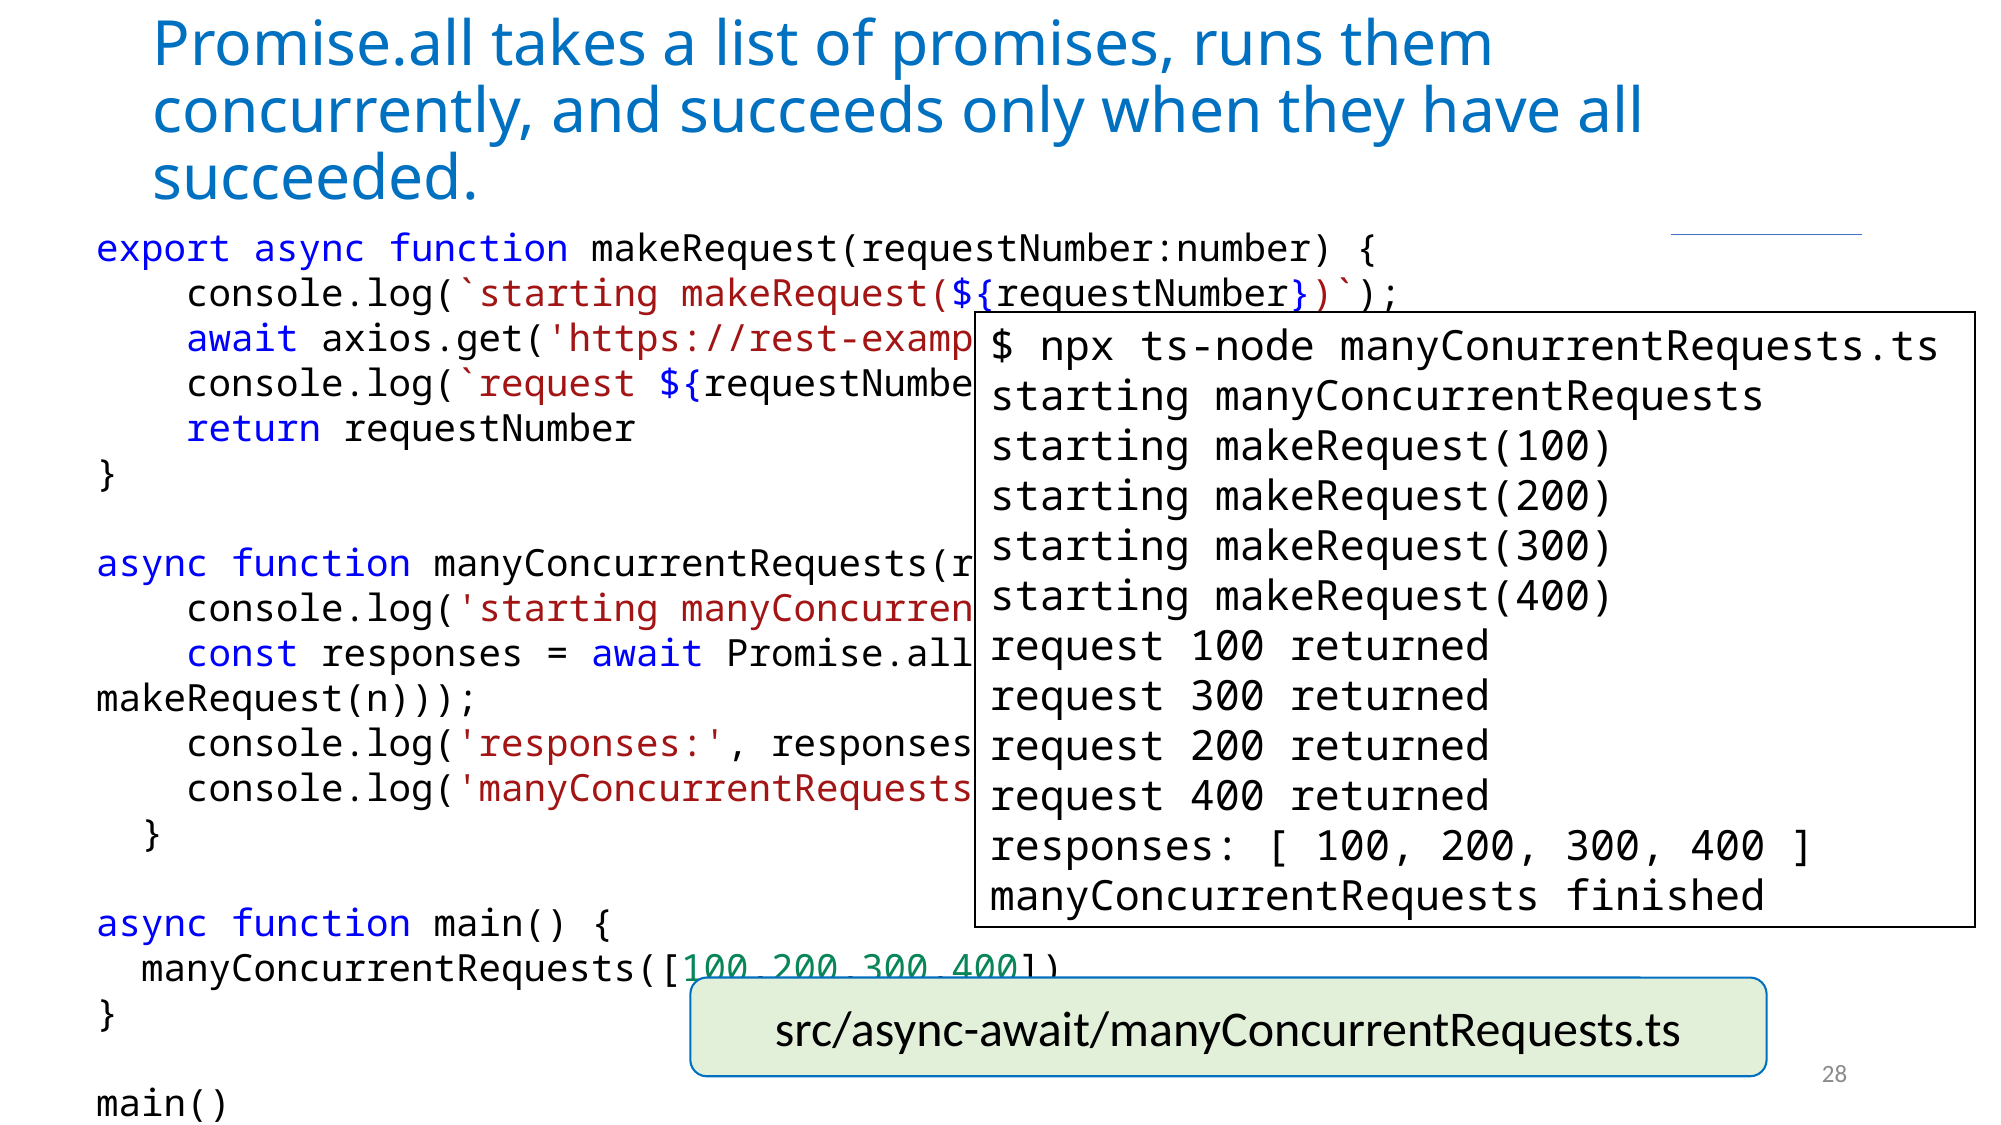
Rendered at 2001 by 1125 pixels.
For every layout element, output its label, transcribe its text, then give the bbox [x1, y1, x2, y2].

slide_number 28 [1672, 1042, 1863, 1103]
title Promise.all takes a list of promises, runs them concurrently, and succeeds only when they have all succeeded. [137, 3, 1863, 221]
text_box src/async-await/manyConcurrentRequests.ts [689, 976, 1768, 1078]
text_box $ npx ts-node manyConurrentRequests.ts starting manyConcurrentRequests starting makeRequest(100) starting makeRequest(200) starting makeRequest(300) starting makeRequest(400) request 100 returned request 300 returned request 200 returned request 400 returned responses: [ 100, 200, 300, 400 ] manyConcurrentRequests finished [974, 311, 1976, 928]
text_box export async function makeRequest(requestNumber:number) { console.log(`starting makeRequest(${requestNumber})`); await axios.get('https://rest-example.covey.town'); console.log(`request ${requestNumber} returned`); return requestNumber } async function manyConcurrentRequests(requests: number[]) { console.log('starting manyConcurrentRequests'); const responses = await Promise.all(requests.map(n => makeRequest(n))); console.log('responses:', responses); console.log('manyConcurrentRequests finished'); } async function main() { manyConcurrentRequests([100,200,300,400]) } main() [80, 216, 1672, 1125]
